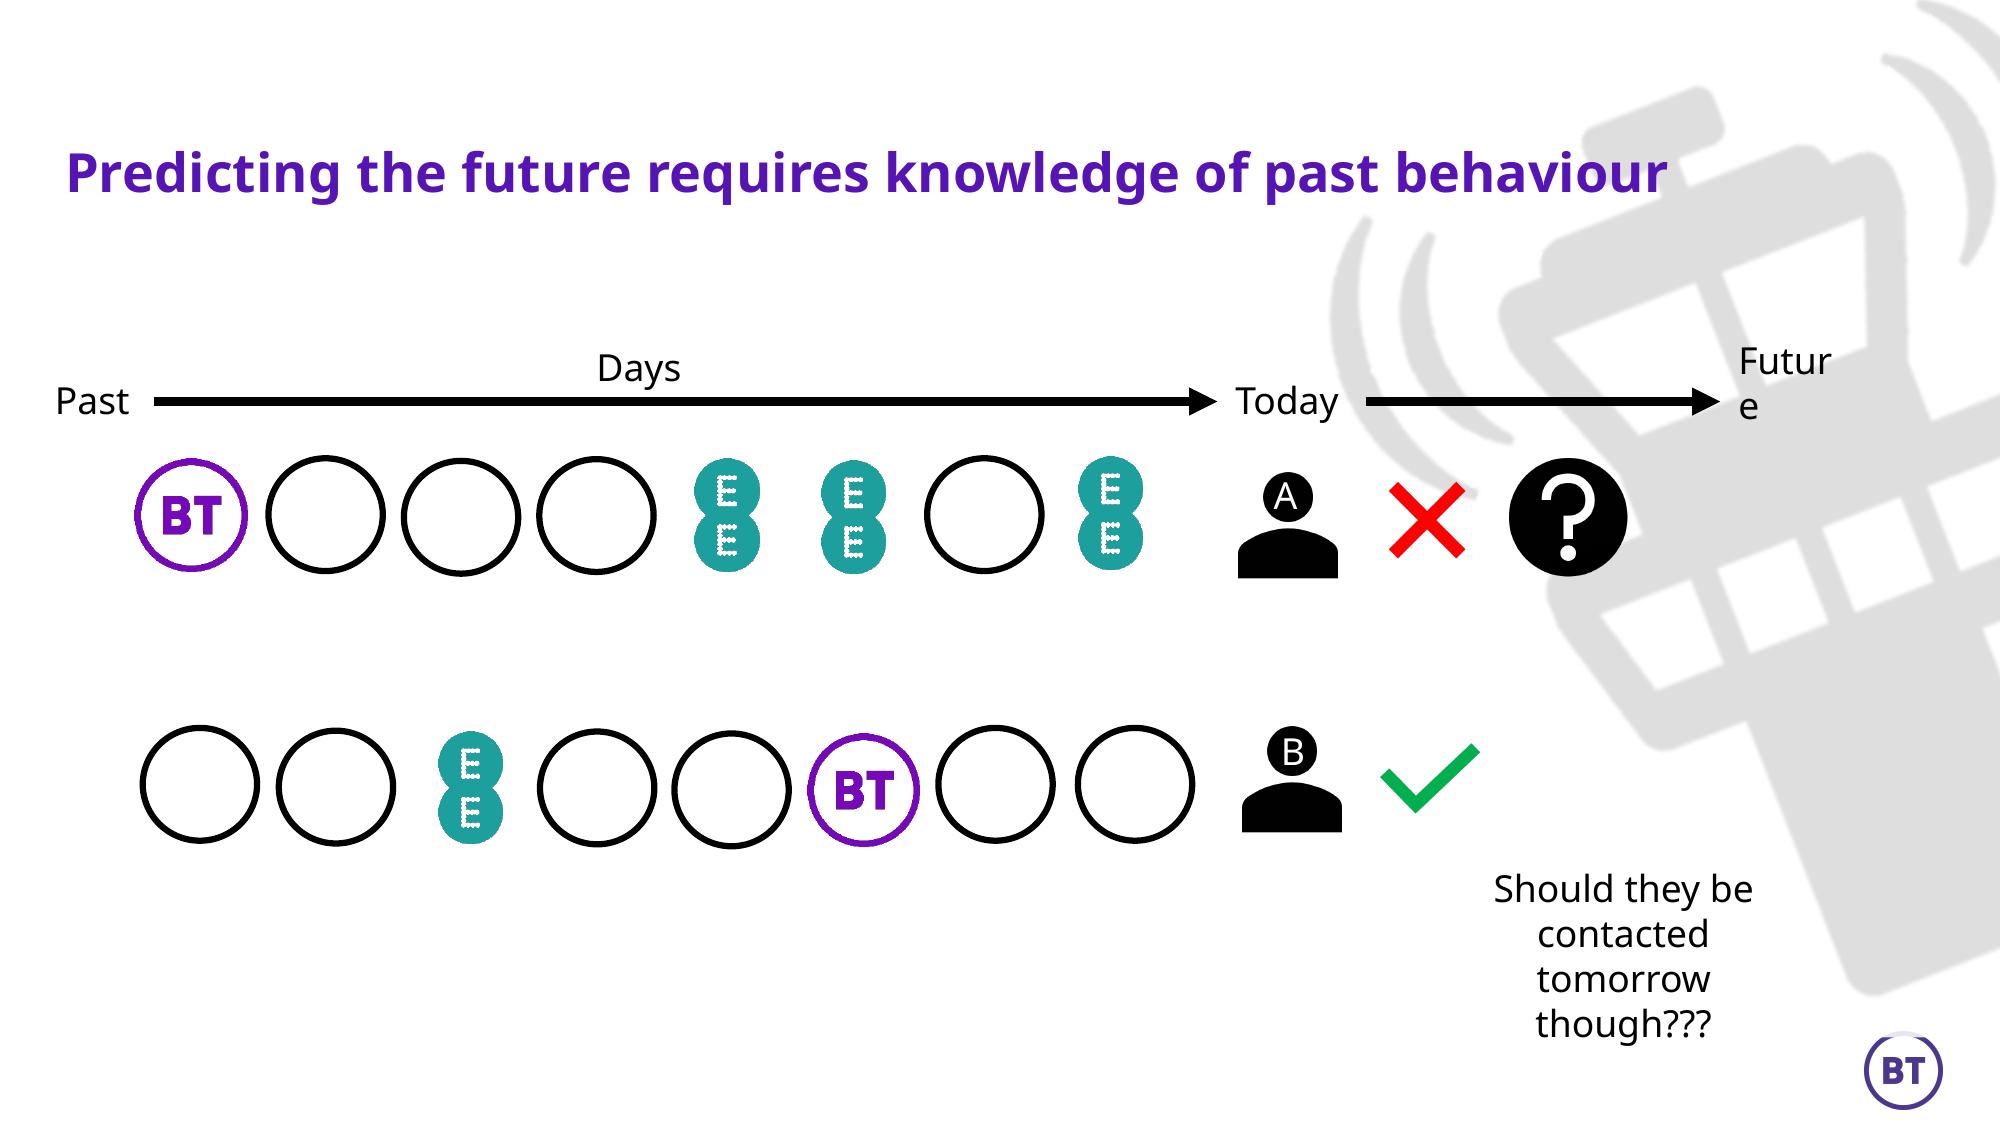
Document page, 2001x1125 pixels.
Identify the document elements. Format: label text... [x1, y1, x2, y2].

text_box [401, 458, 521, 576]
text_box Days [596, 329, 710, 390]
text_box [140, 725, 260, 843]
text_box [1075, 742, 1094, 827]
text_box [1099, 0, 2000, 1038]
picture [1375, 468, 1479, 572]
picture [1078, 456, 1143, 570]
picture [821, 460, 887, 574]
picture [1217, 704, 1367, 854]
picture [806, 733, 921, 847]
text_box [936, 725, 1055, 843]
picture [694, 458, 760, 572]
text_box [537, 457, 656, 575]
text_box [672, 731, 791, 849]
picture [1492, 442, 1643, 592]
picture [438, 730, 503, 845]
picture [1213, 450, 1364, 600]
title Predicting the future requires knowledge of past behaviour [64, 138, 1094, 269]
picture [1864, 1038, 1943, 1110]
picture [134, 458, 248, 572]
text_box Past [55, 362, 169, 423]
text_box [276, 728, 396, 846]
picture [1378, 726, 1482, 830]
text_box [266, 456, 385, 574]
text_box [925, 456, 1044, 574]
text_box [537, 729, 657, 847]
